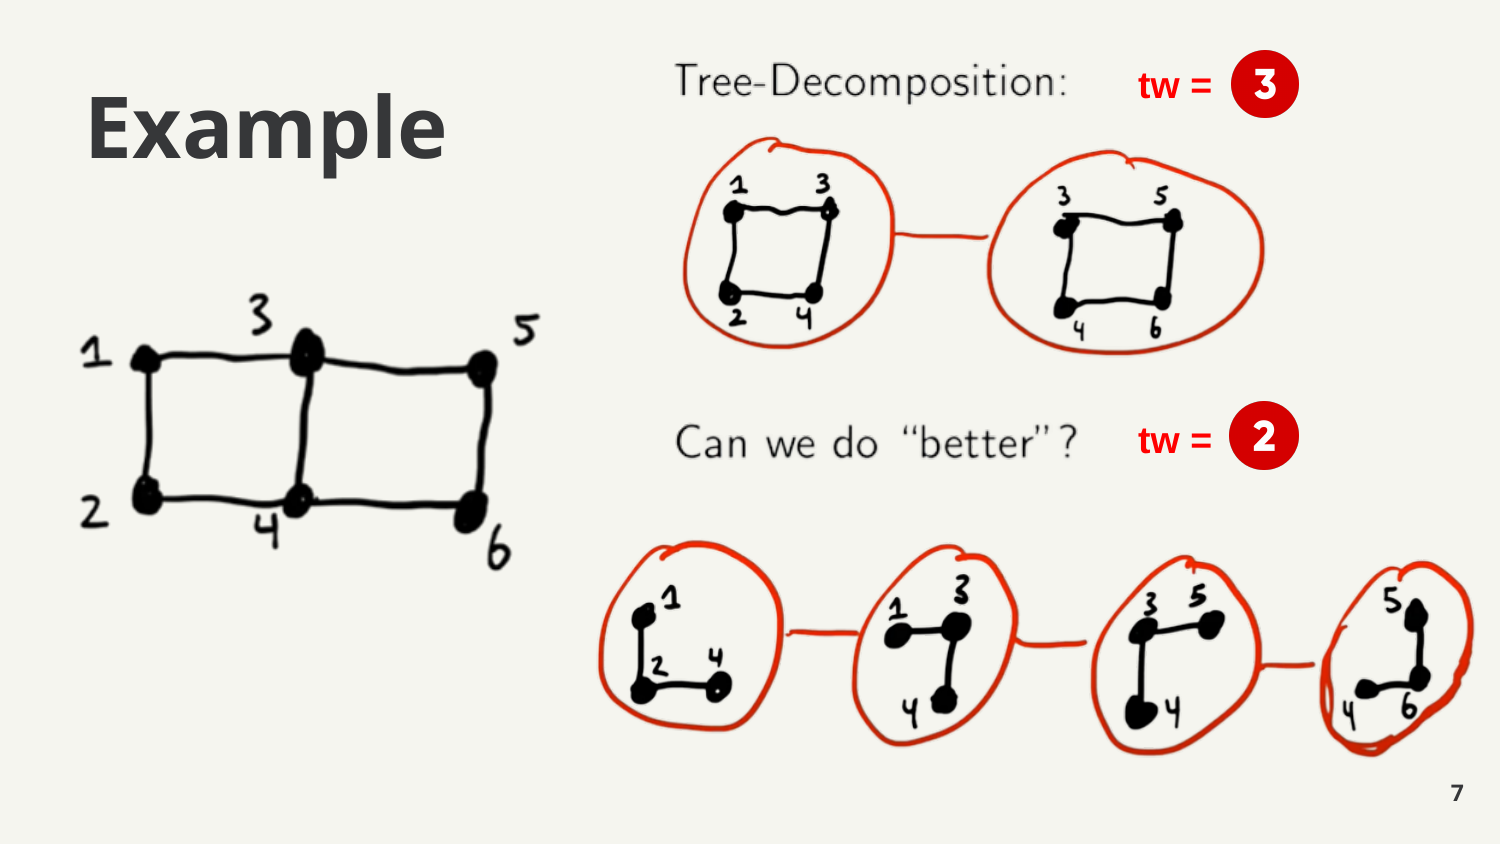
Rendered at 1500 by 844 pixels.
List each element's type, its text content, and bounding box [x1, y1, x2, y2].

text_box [575, 401, 1500, 779]
slide_number 7 [1374, 788, 1464, 809]
picture [8, 244, 604, 616]
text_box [645, 41, 1276, 369]
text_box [1123, 50, 1299, 118]
title Example [84, 84, 639, 203]
